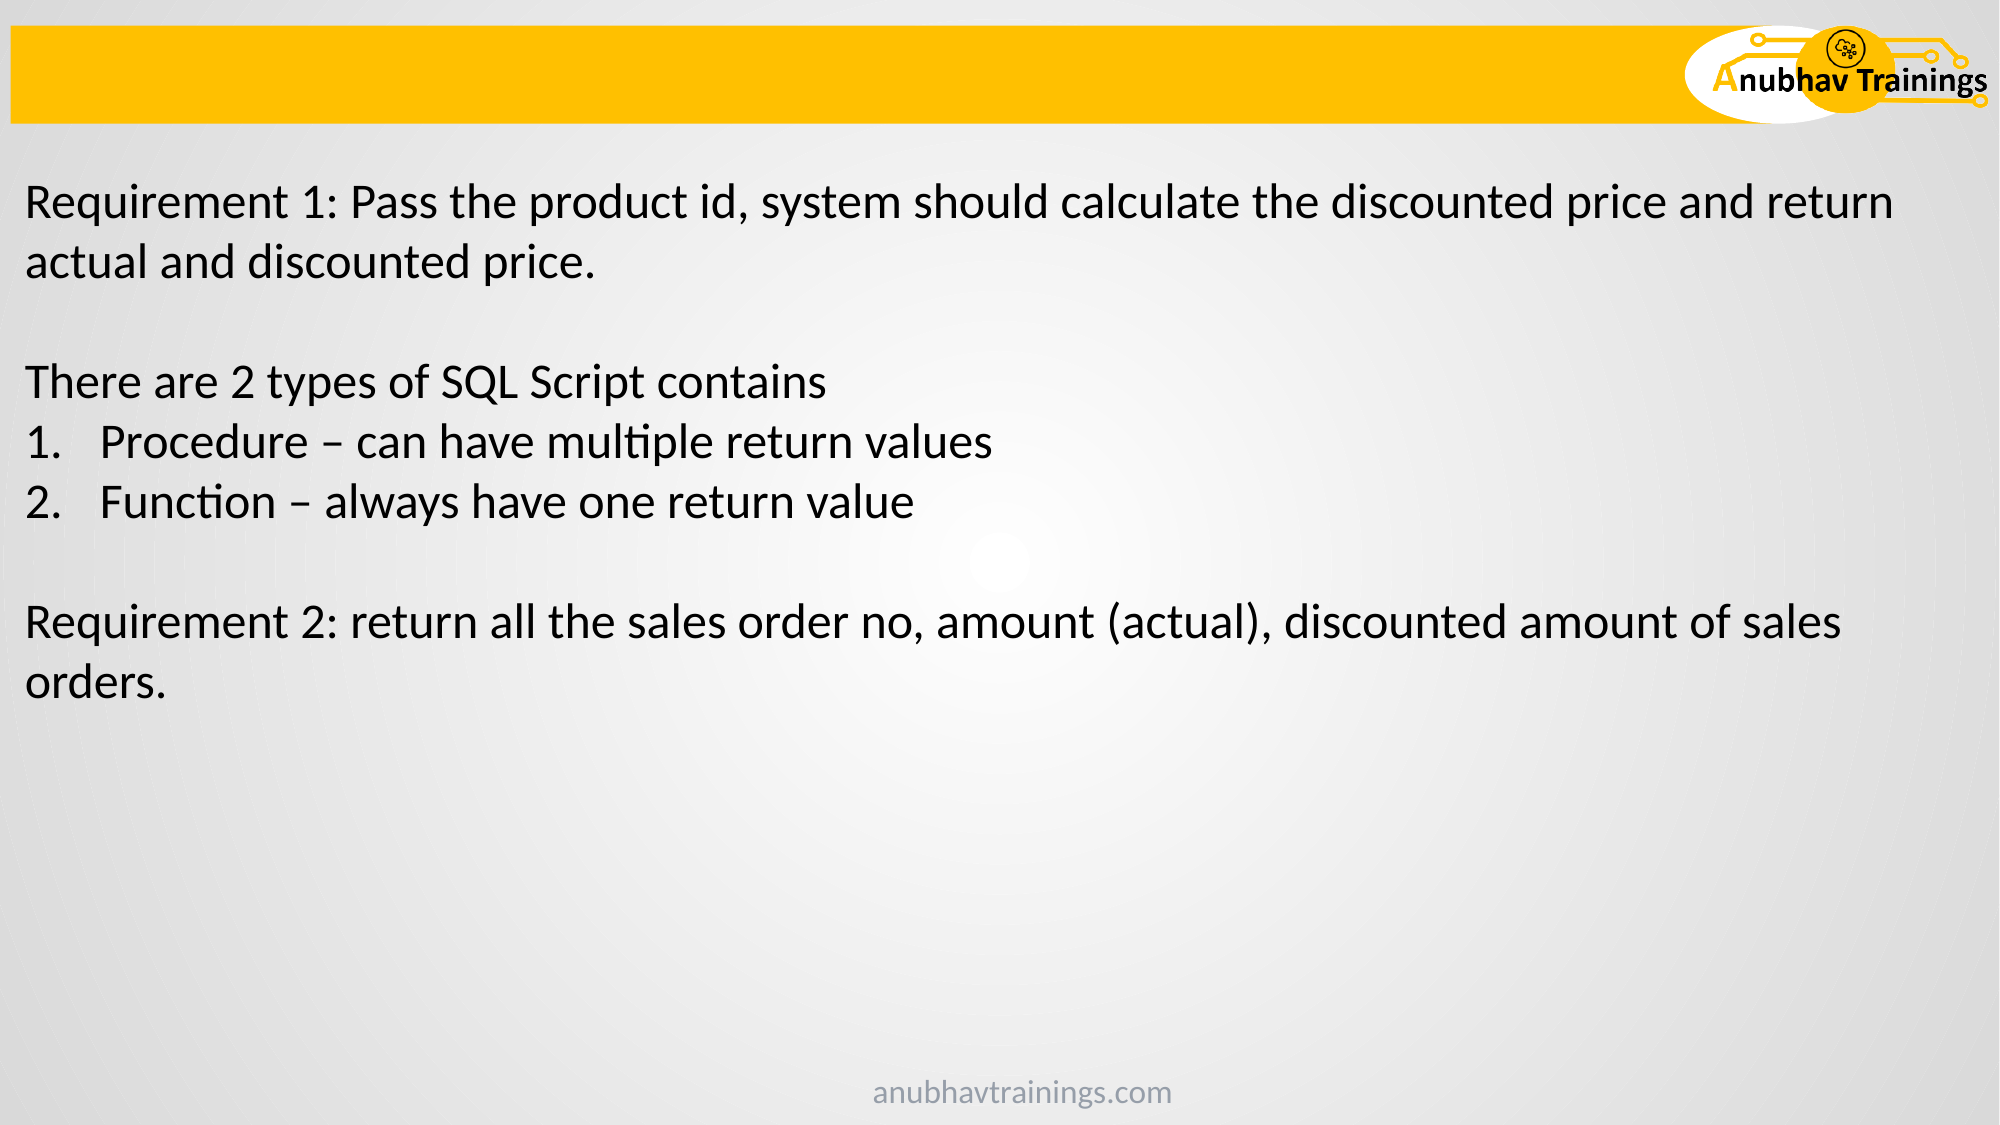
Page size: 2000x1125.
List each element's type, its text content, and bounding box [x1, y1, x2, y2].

text_box Requirement 1: Pass the product id, system should calculate the discounted price and return actual and discounted price. There are 2 types of SQL Script contains Procedure – can have multiple return values Function – always have one return value Requirement 2: return all the sales order no, amount (actual), discounted amount of sales orders. [10, 160, 1969, 716]
text_box [9, 24, 1761, 126]
picture [1709, 22, 1990, 114]
text_box anubhavtrainings.com [858, 1062, 1355, 1118]
text_box [1682, 42, 1704, 107]
text_box [1741, 122, 1815, 126]
